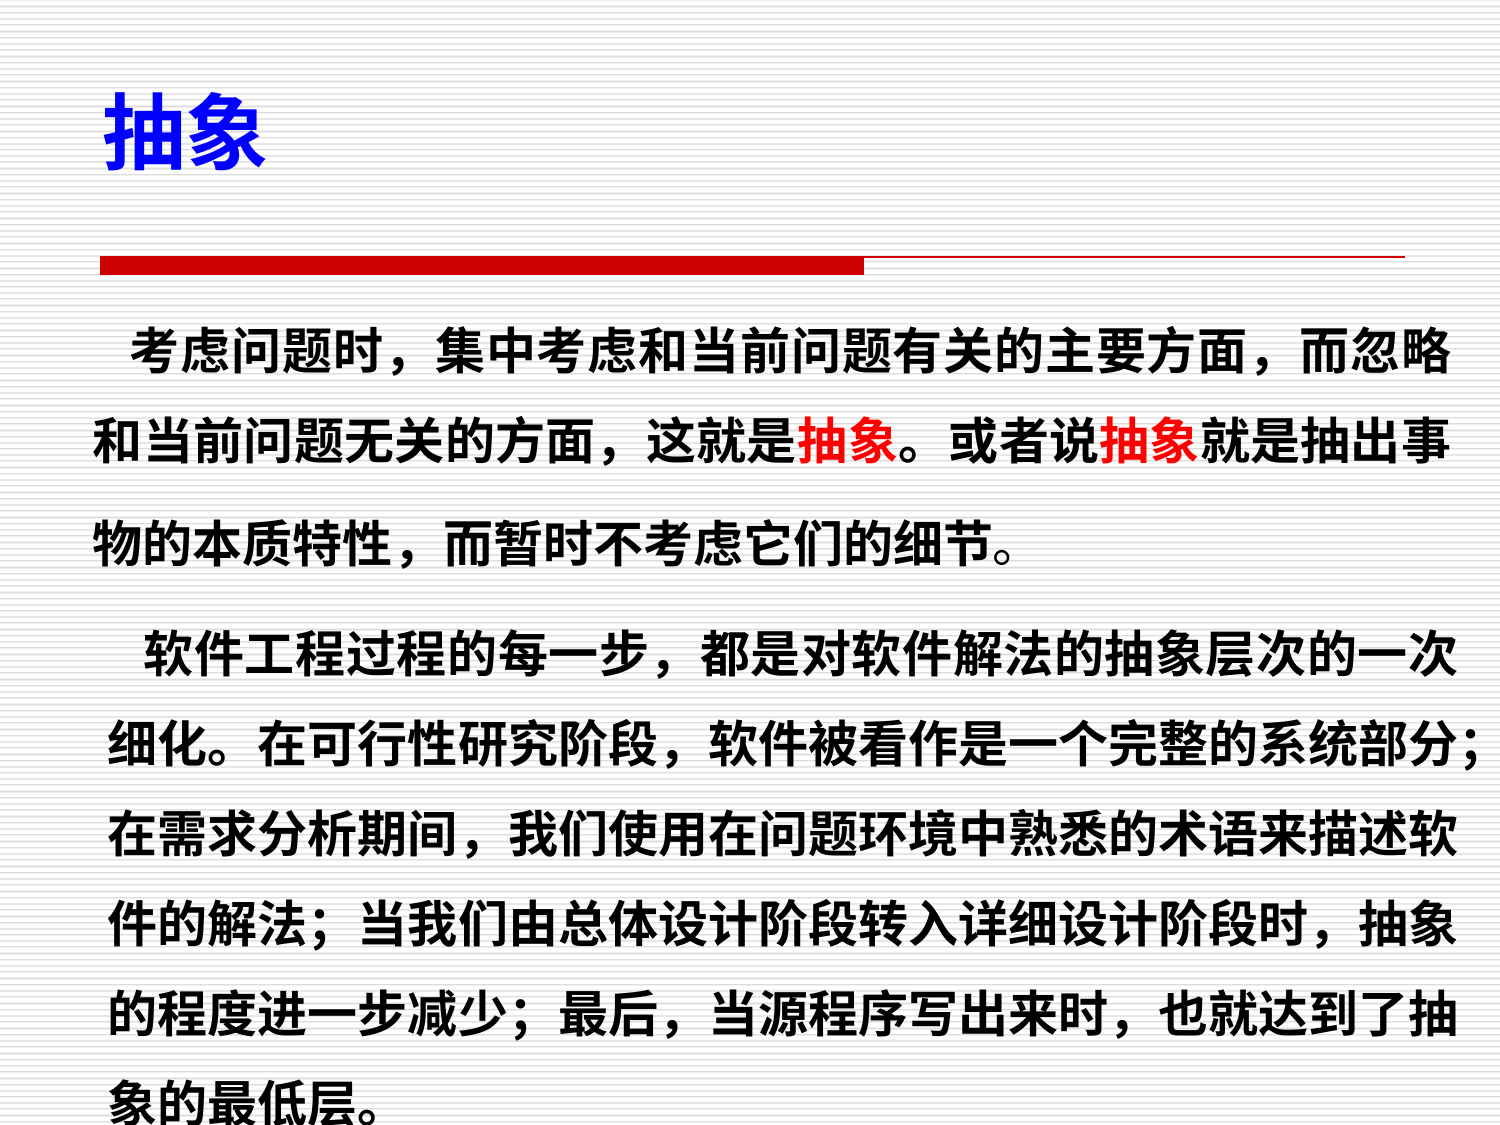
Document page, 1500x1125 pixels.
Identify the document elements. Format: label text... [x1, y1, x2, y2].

picture [0, 0, 1500, 1125]
text_box 抽象 [87, 67, 1363, 193]
text_box 软件工程过程的每一步，都是对软件解法的抽象层次的一次细化。在可行性研究阶段，软件被看作是一个完整的系统部分；在需求分析期间，我们使用在问题环境中熟悉的术语来描述软件的解法；当我们由总体设计阶段转入详细设计阶段时，抽象的程度进一步减少；最后，当源程序写出来时，也就达到了抽象的最低层。 [93, 584, 1474, 1125]
text_box 考虑问题时，集中考虑和当前问题有关的主要方面，而忽略和当前问题无关的方面，这就是抽象。或者说抽象就是抽出事物的本质特性，而暂时不考虑它们的细节。 [78, 281, 1467, 582]
